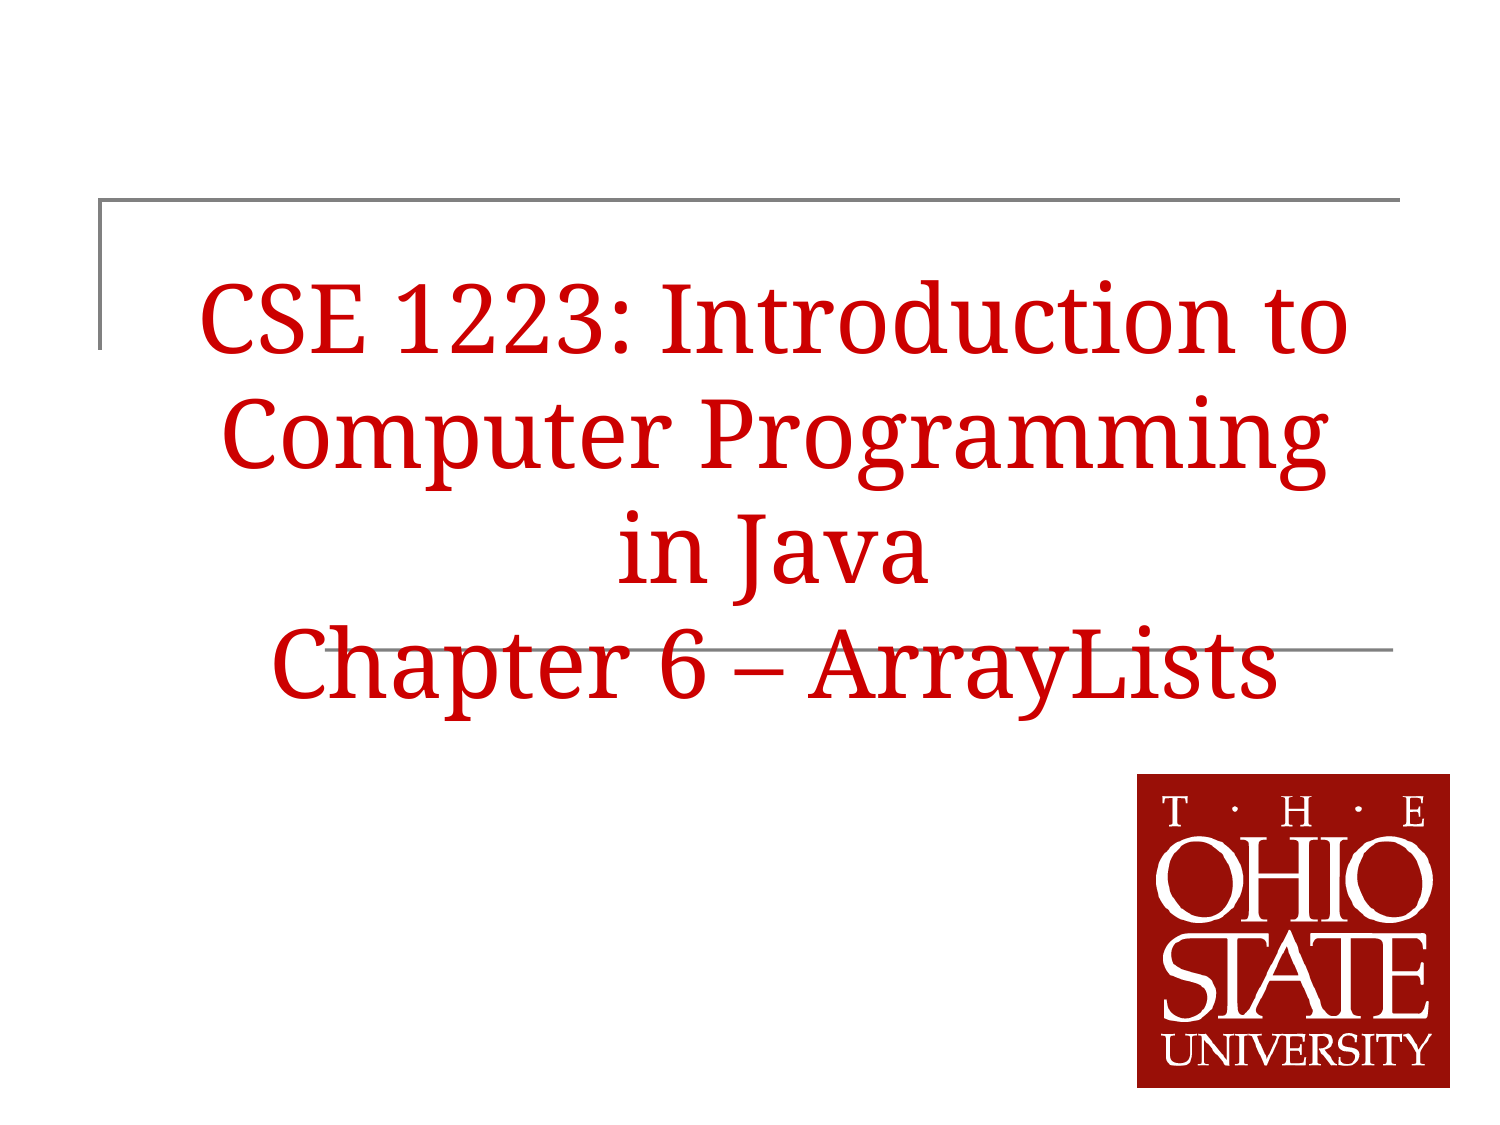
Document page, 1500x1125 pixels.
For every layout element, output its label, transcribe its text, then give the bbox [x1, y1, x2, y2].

title CSE 1223: Introduction to Computer Programming in Java Chapter 6 – ArrayLists [149, 249, 1401, 613]
picture [1137, 774, 1451, 1088]
slide_number 1 [1074, 1023, 1426, 1100]
